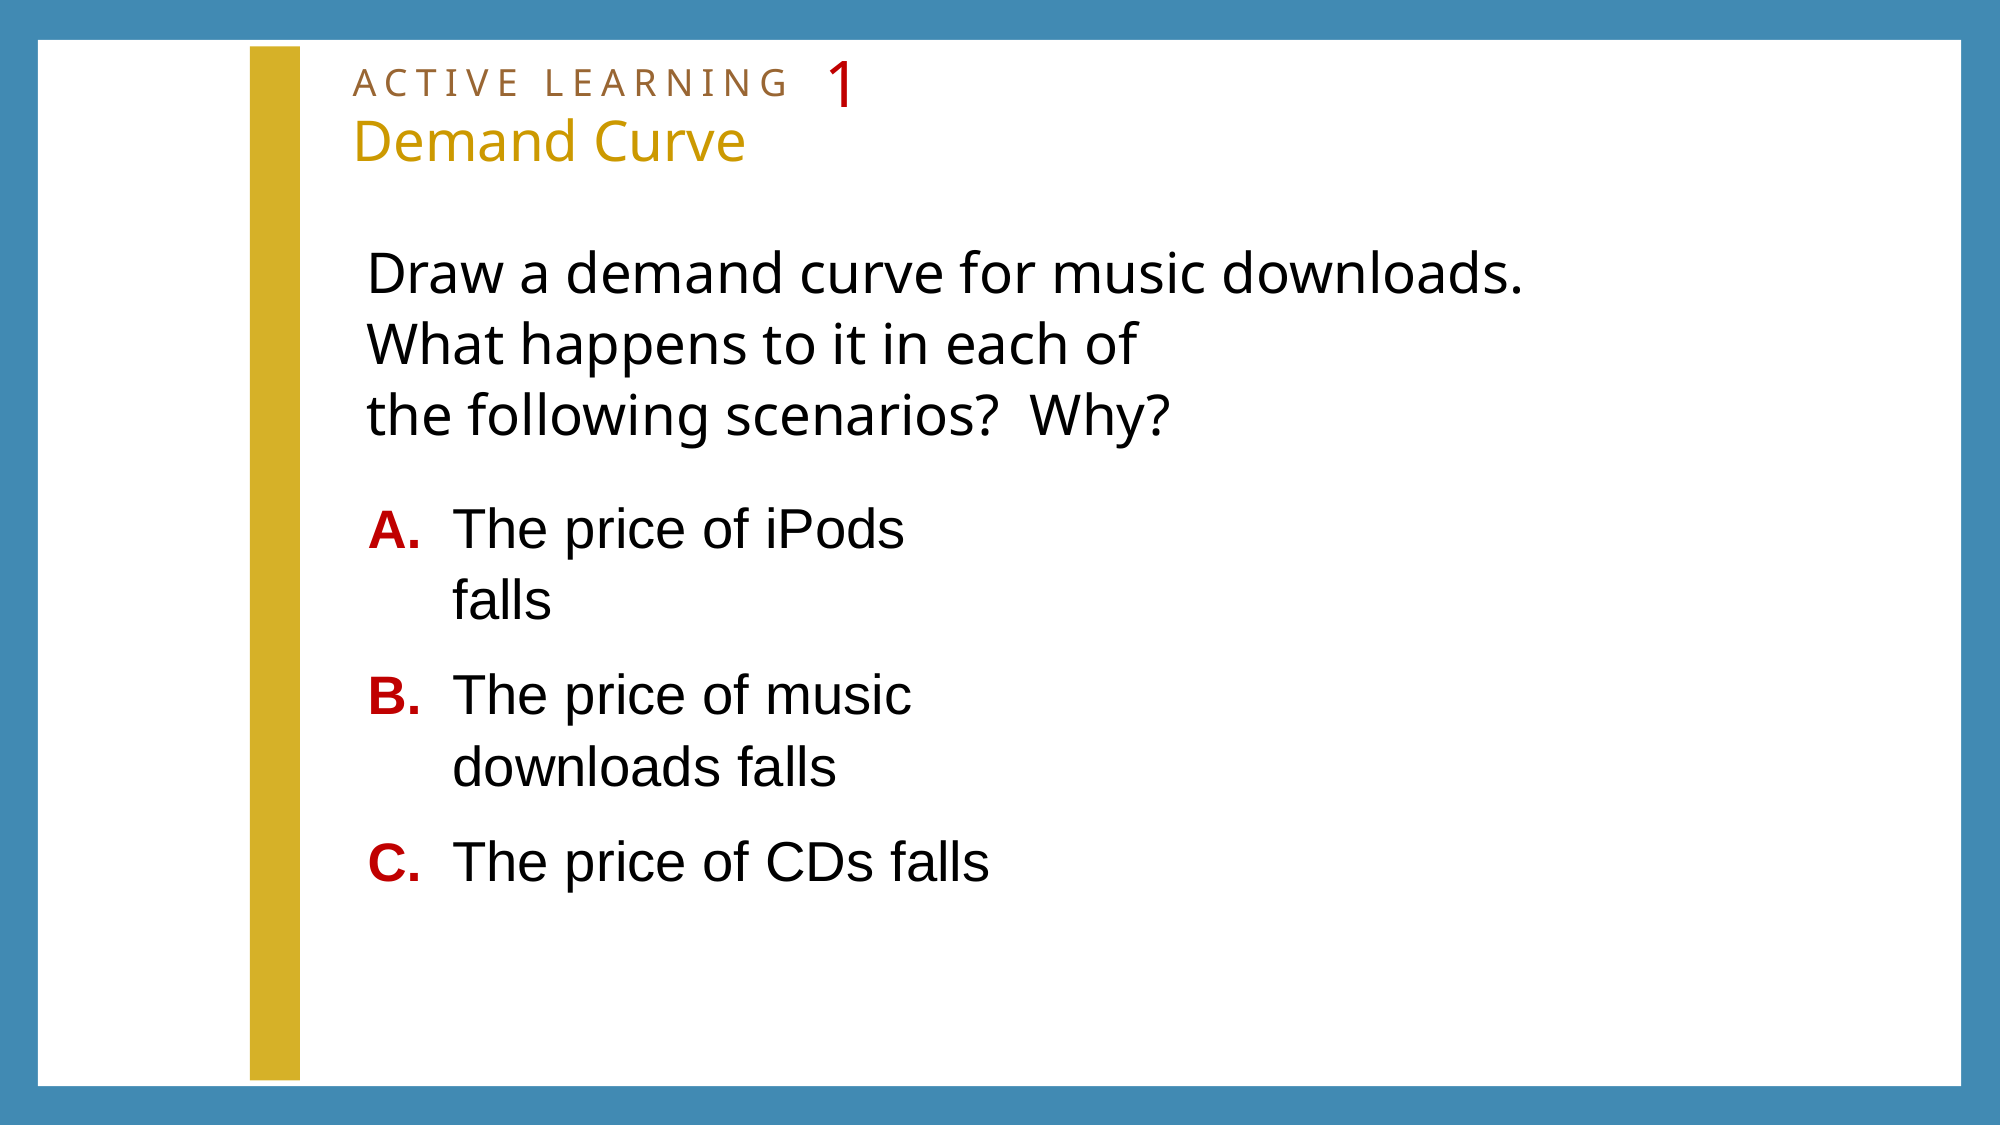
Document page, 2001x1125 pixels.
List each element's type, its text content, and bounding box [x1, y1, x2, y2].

text_box Draw a demand curve for music downloads. What happens to it in each of the following scenarios? Why? [351, 226, 1606, 470]
text_box [249, 46, 300, 1081]
title ACTIVE LEARNING 1 Demand Curve [337, 24, 1685, 182]
text_box A. The price of iPods falls B. The price of music downloads falls C. The price of CDs falls [352, 481, 1010, 1000]
